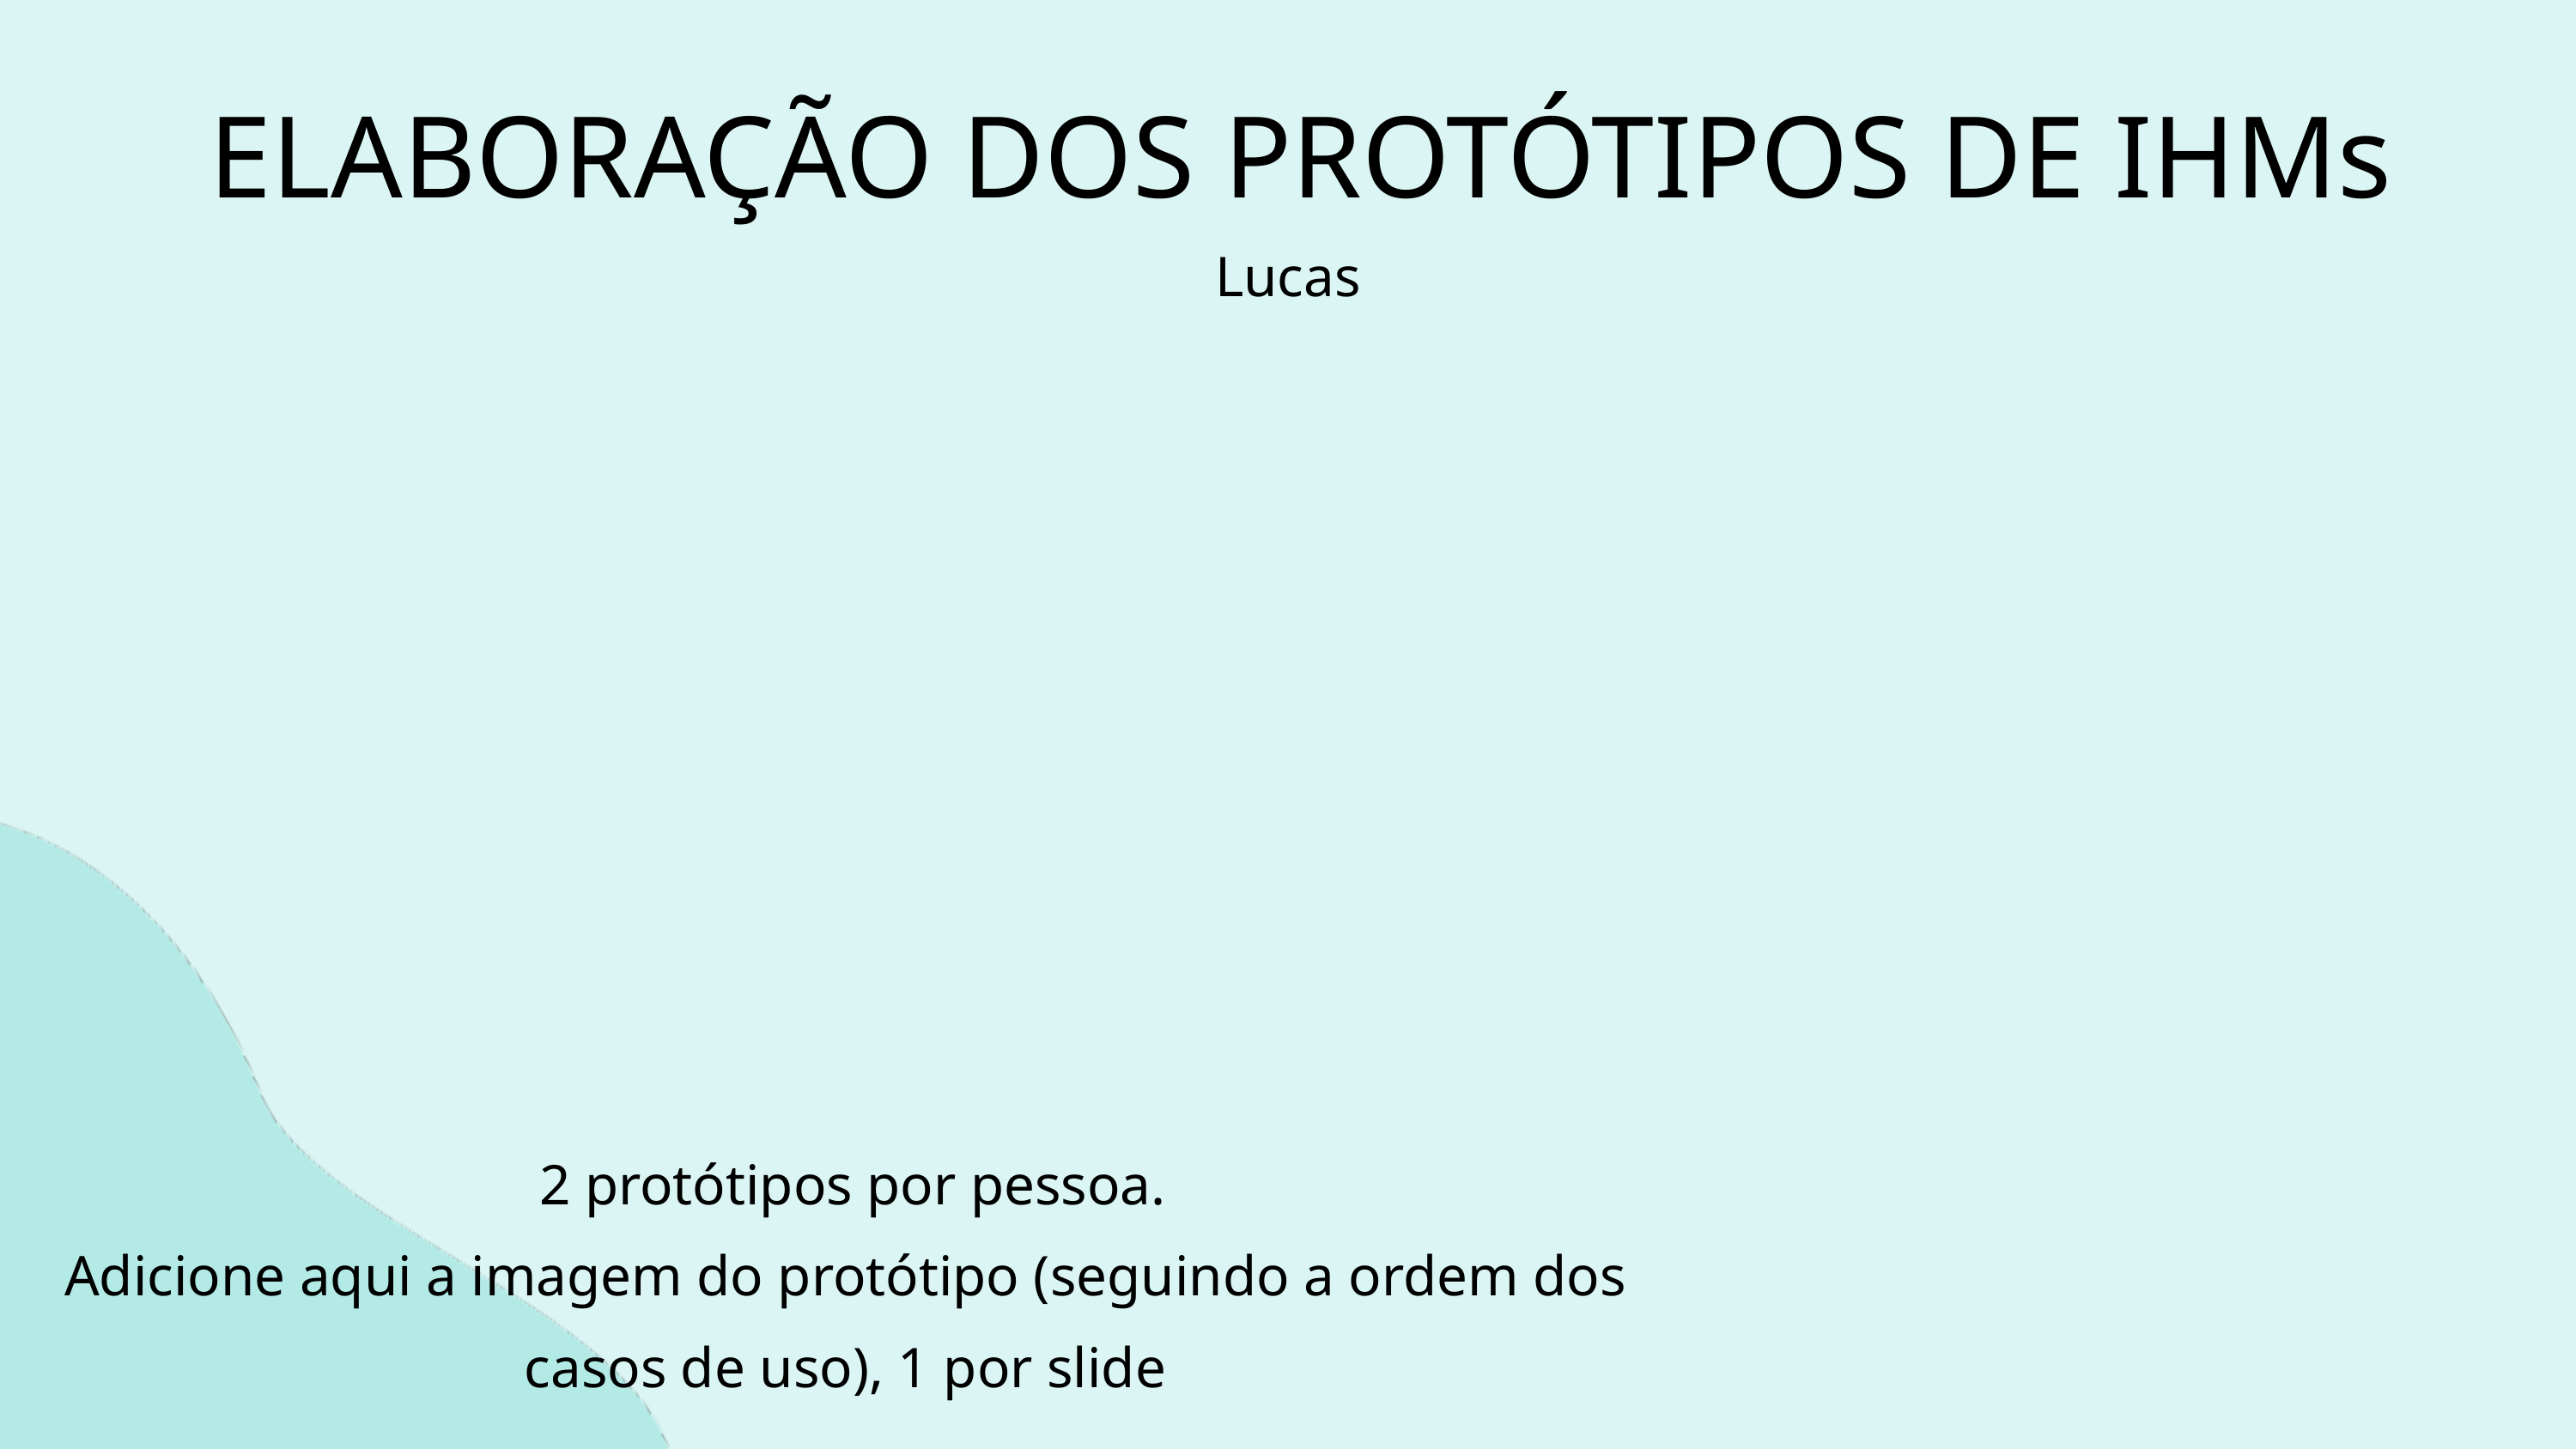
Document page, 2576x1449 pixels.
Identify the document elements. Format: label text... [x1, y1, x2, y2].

picture [0, 473, 902, 1449]
text_box Lucas [460, 216, 2115, 294]
text_box 2 protótipos por pessoa. Adicione aqui a imagem do protótipo (seguindo a ordem dos casos de uso), 1 por slide [738, 1125, 1657, 1202]
text_box ELABORAÇÃO DOS PROTÓTIPOS DE IHMs [0, 59, 2576, 217]
